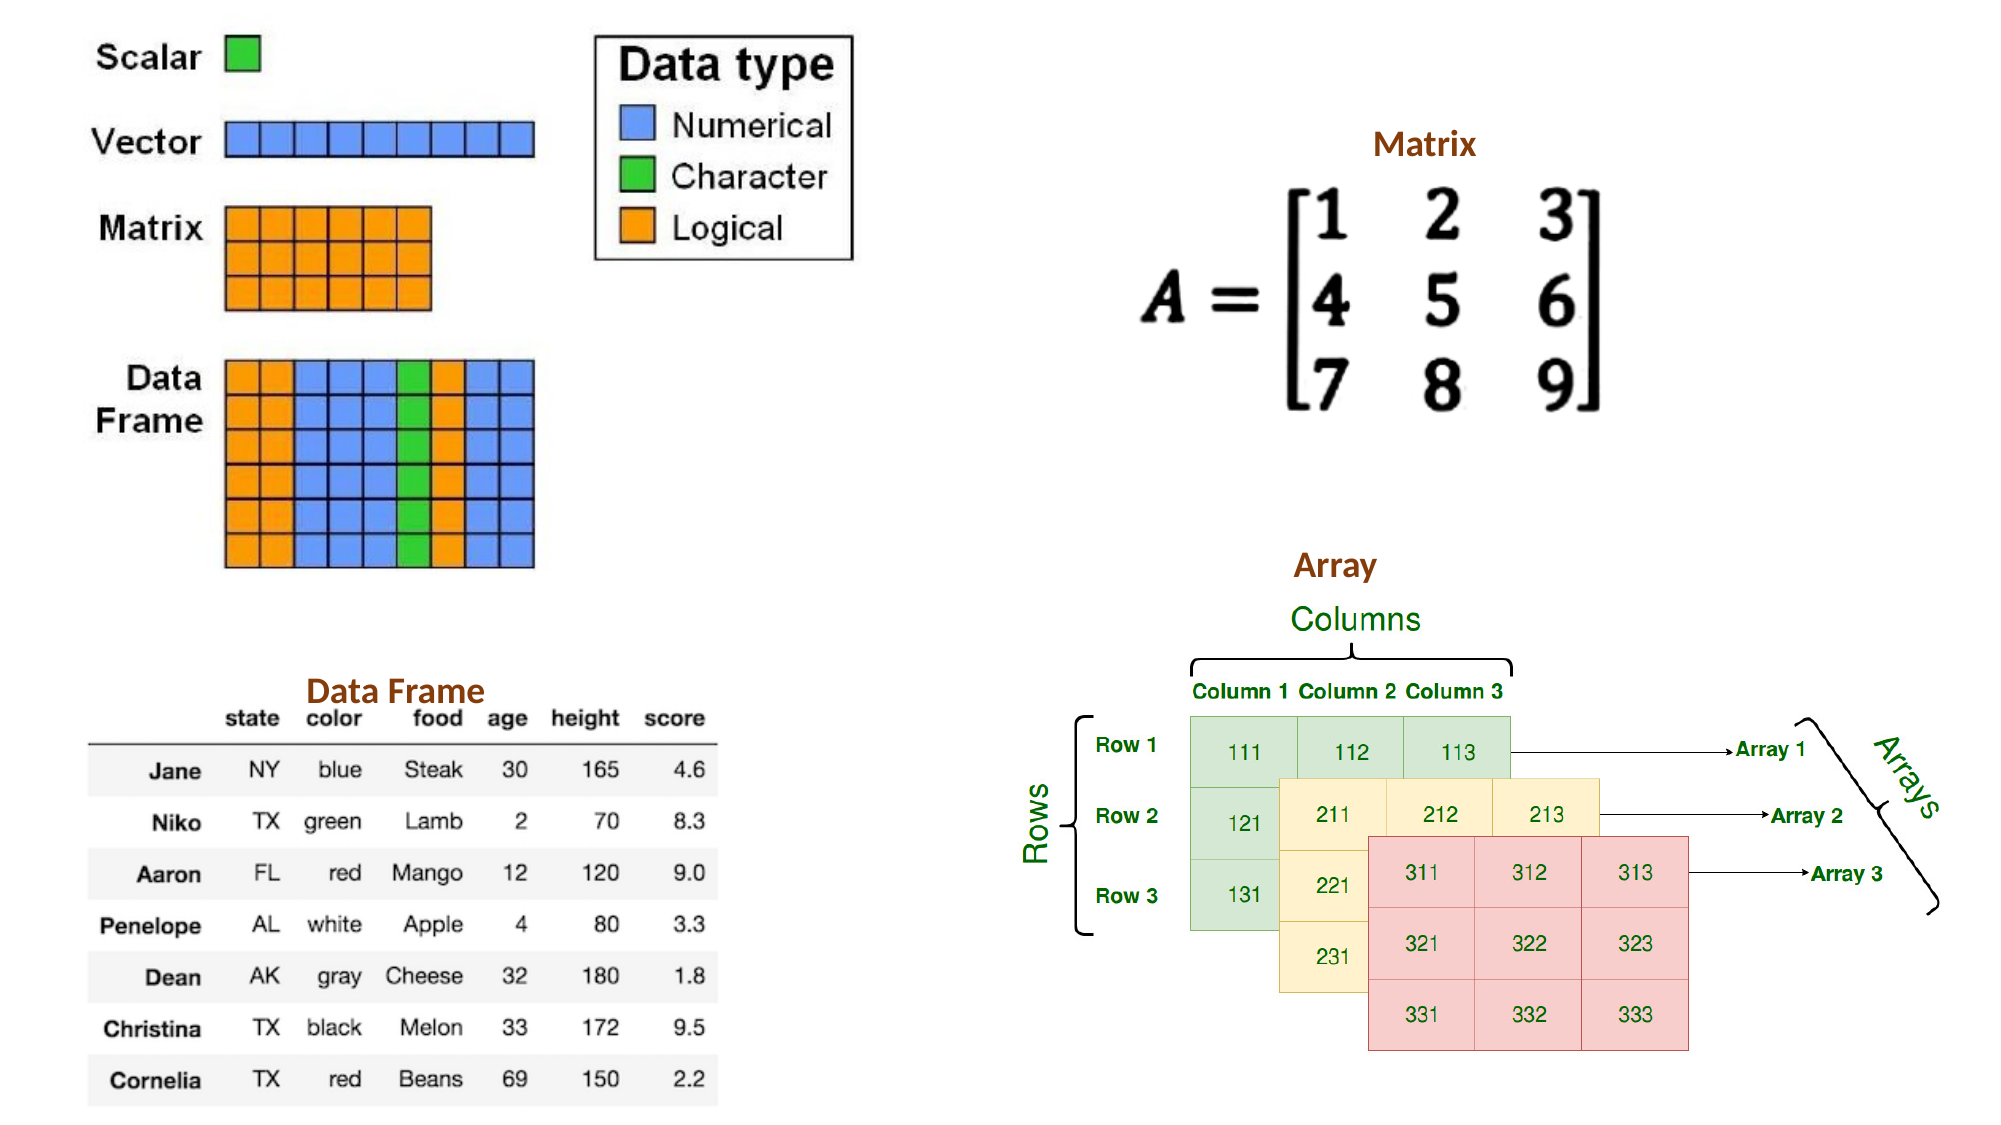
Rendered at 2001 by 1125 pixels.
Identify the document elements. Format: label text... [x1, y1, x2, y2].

picture [1094, 173, 1621, 414]
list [71, 13, 862, 575]
text_box Data Frame [291, 658, 501, 688]
text_box Matrix [1358, 111, 1492, 172]
picture [73, 688, 720, 1112]
text_box Array [1278, 532, 2000, 592]
picture [995, 578, 1980, 1068]
